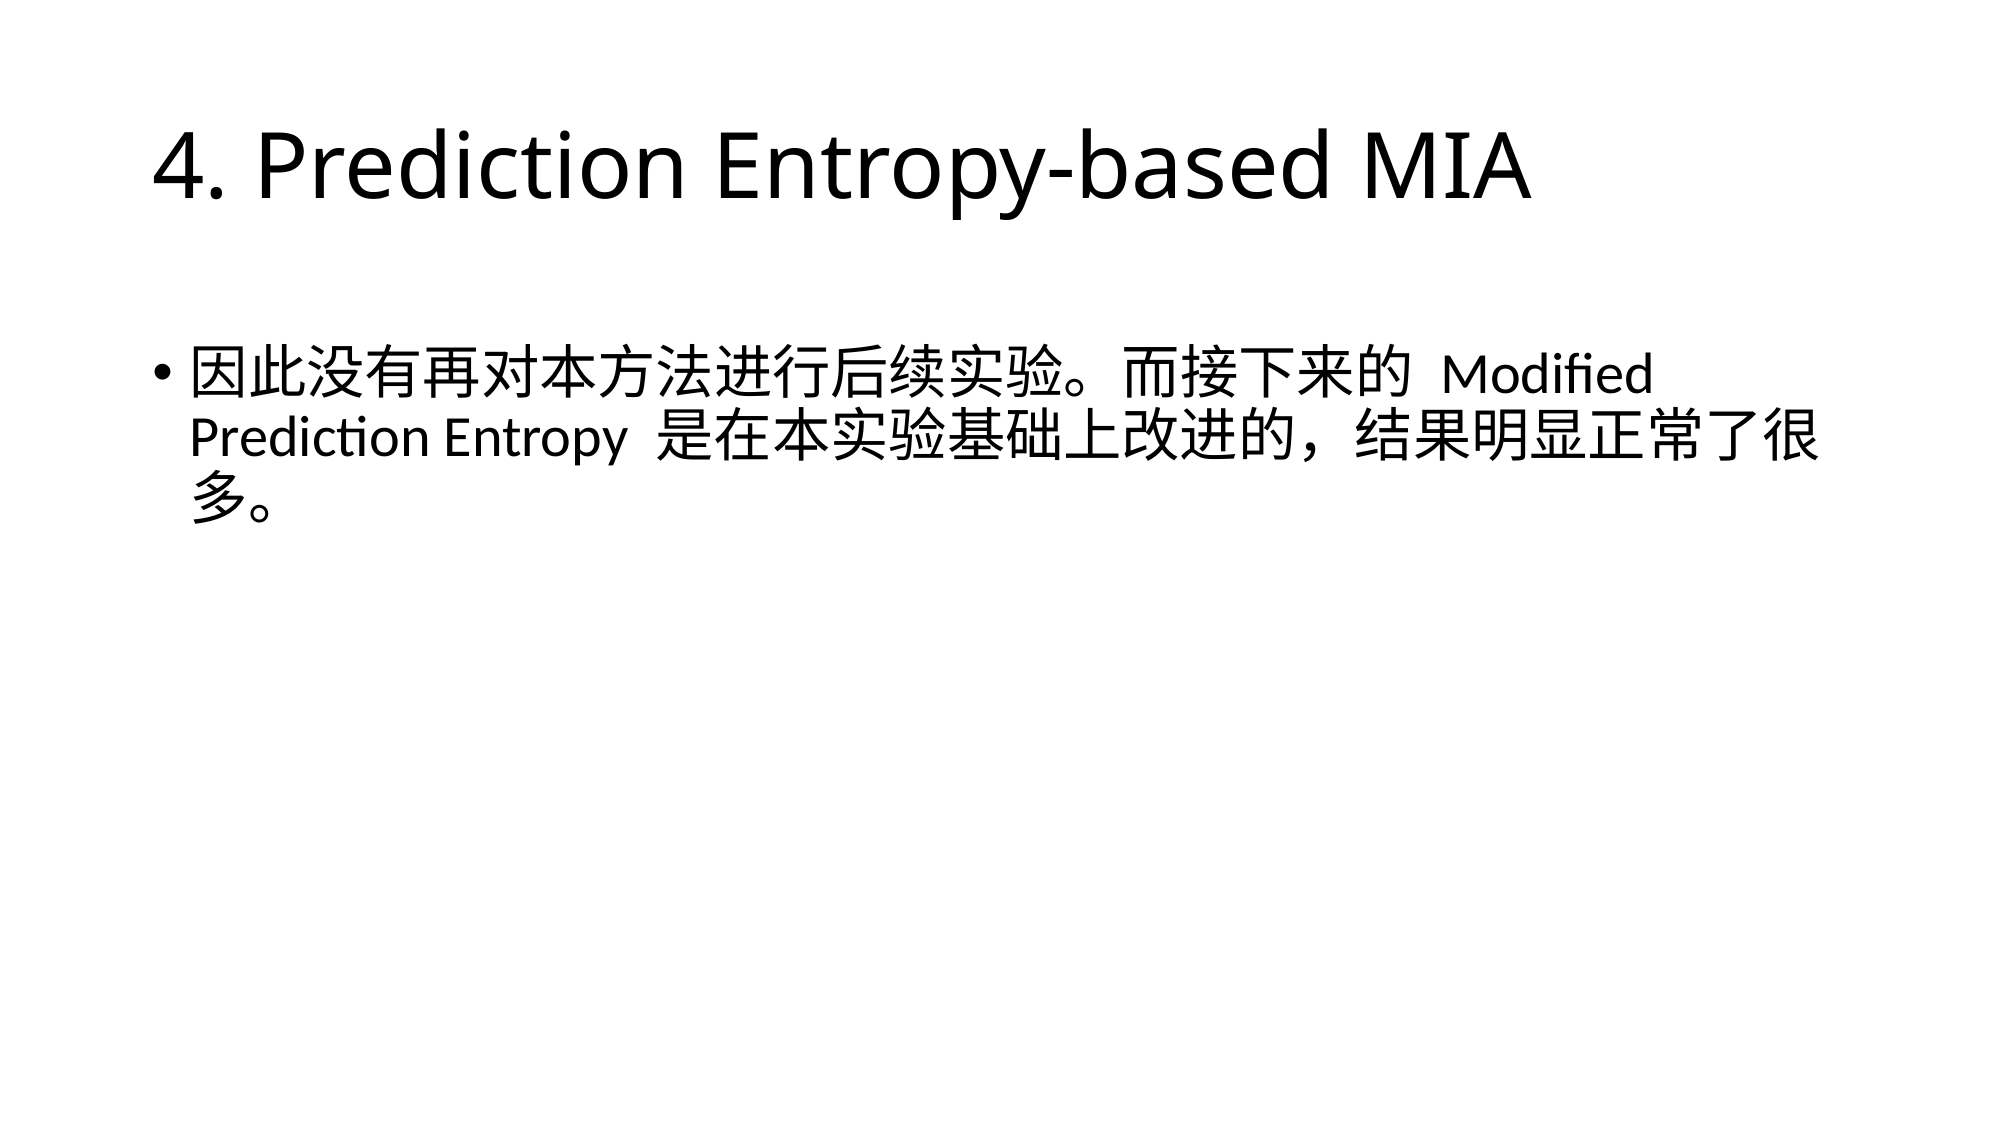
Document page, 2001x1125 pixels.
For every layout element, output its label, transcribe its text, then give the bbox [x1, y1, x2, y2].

list 因此没有再对本方法进行后续实验。而接下来的 Modified Prediction Entropy 是在本实验基础上改进的，结果明显正常了很多。 [137, 244, 1863, 1066]
title 4. Prediction Entropy-based MIA [137, 59, 1863, 244]
